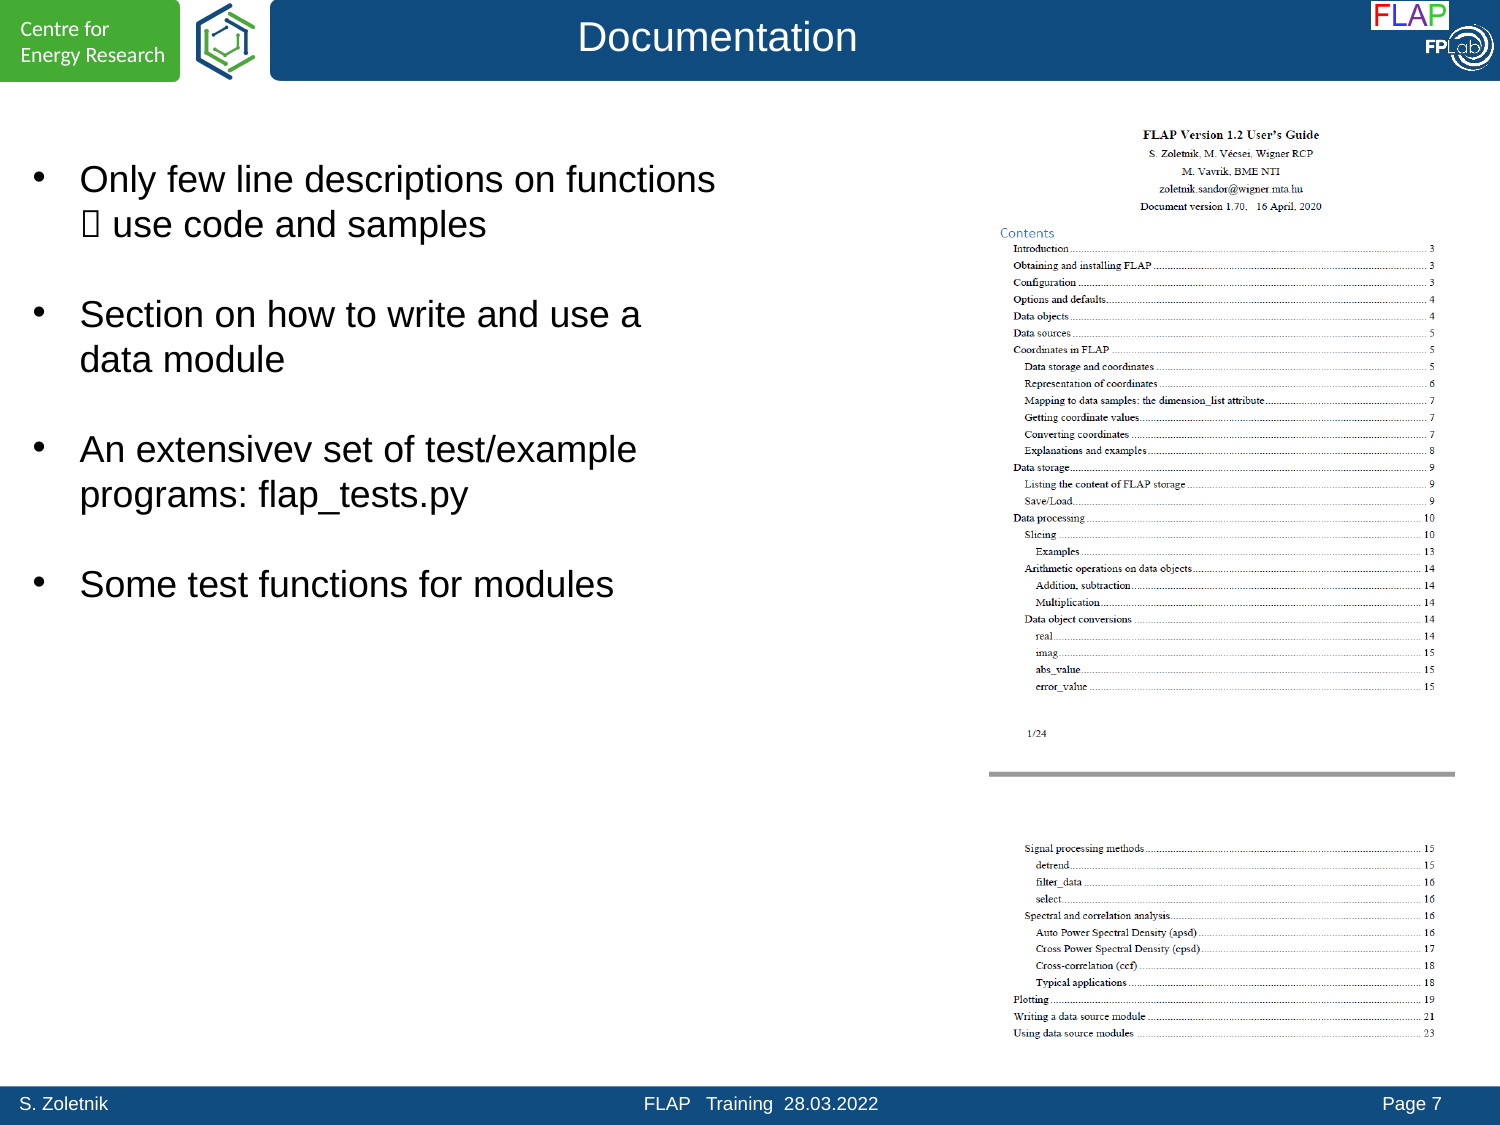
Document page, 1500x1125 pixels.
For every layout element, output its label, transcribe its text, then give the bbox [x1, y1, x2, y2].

text_box Only few line descriptions on functions  use code and samples Section on how to write and use a data module An extensivev set of test/example programs: flap_tests.py Some test functions for modules [17, 102, 736, 837]
text_box Documentation [267, 8, 1169, 62]
picture [270, 0, 1500, 81]
picture [0, 0, 180, 82]
picture [989, 94, 1455, 1064]
picture [196, 3, 255, 80]
